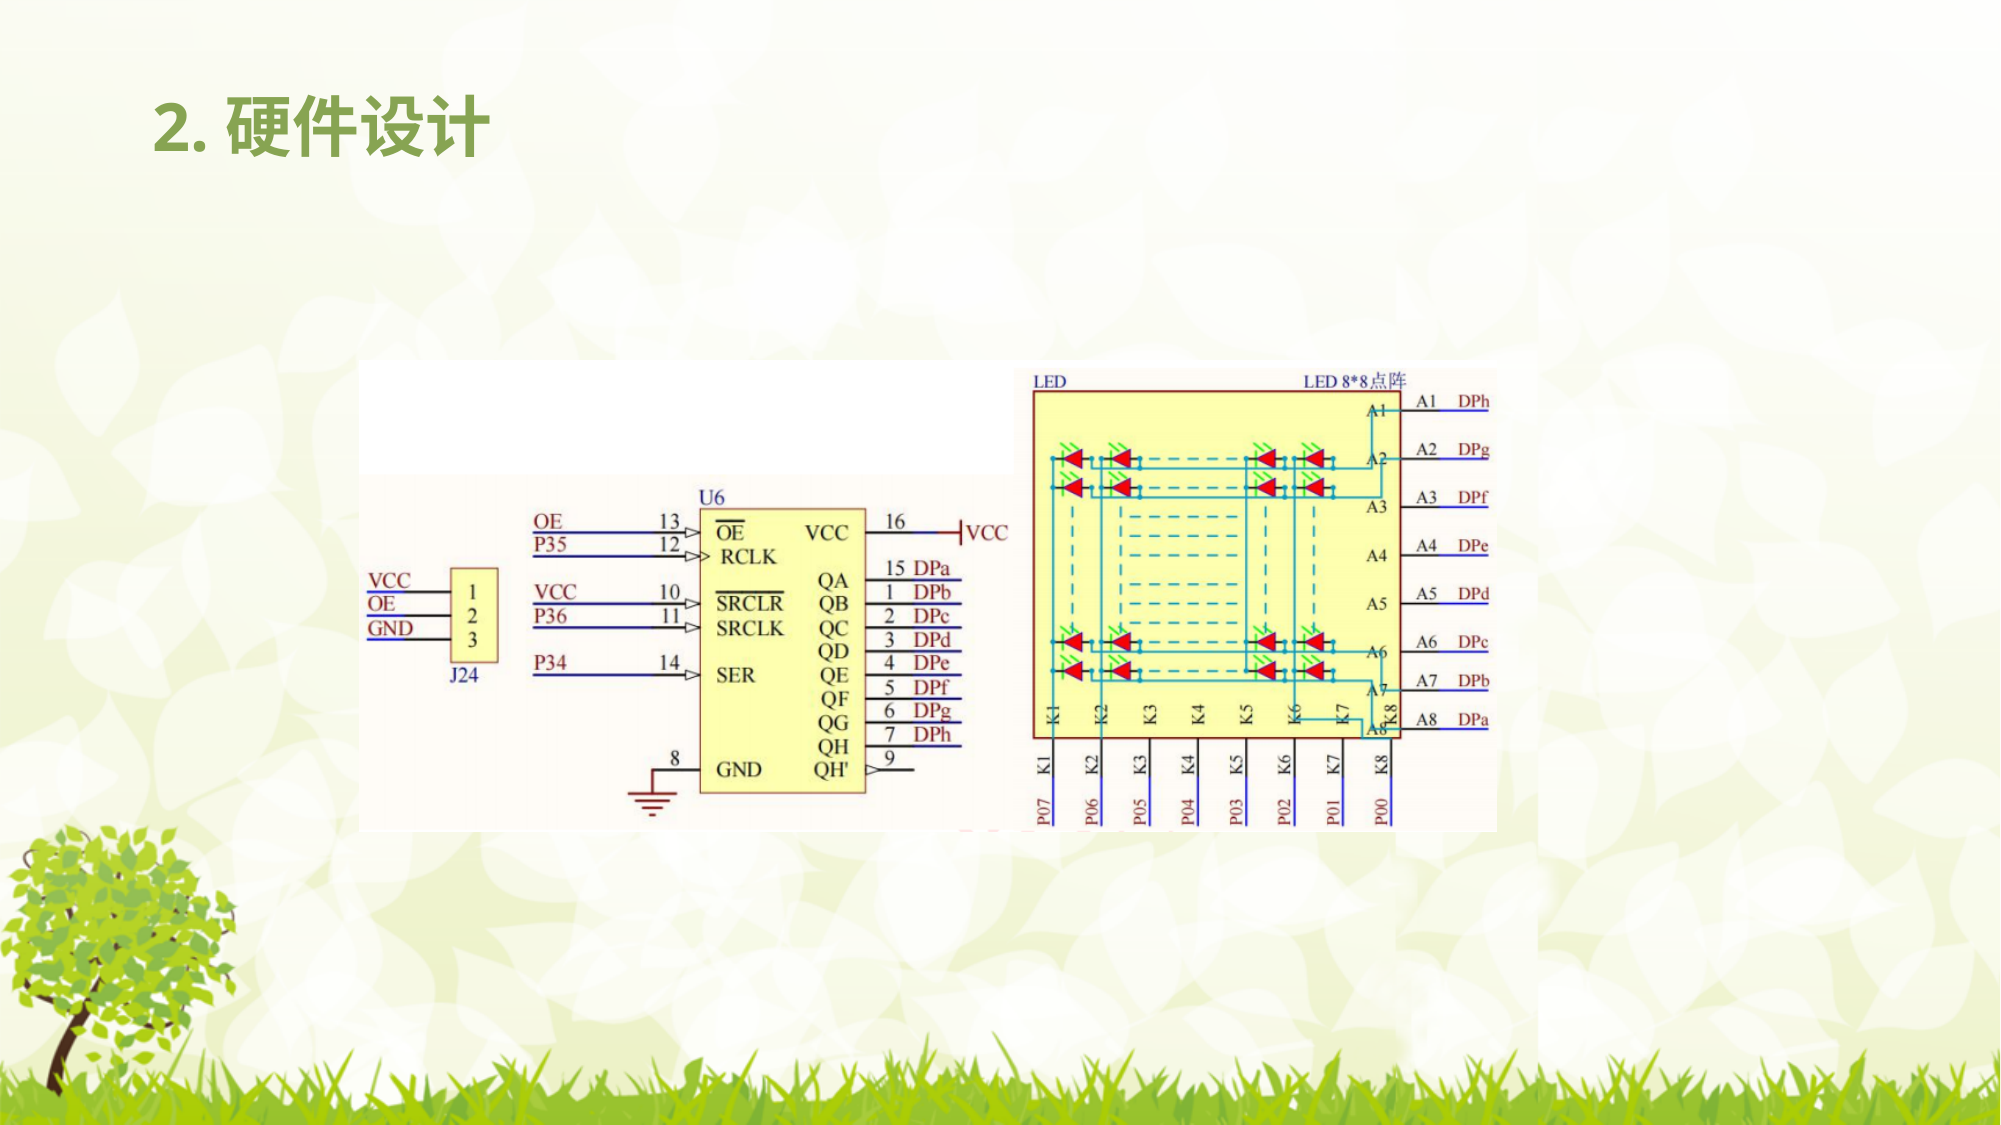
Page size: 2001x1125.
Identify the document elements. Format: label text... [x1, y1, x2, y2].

picture [0, 0, 2001, 1125]
title 2.硬件设计 [137, 59, 1863, 200]
